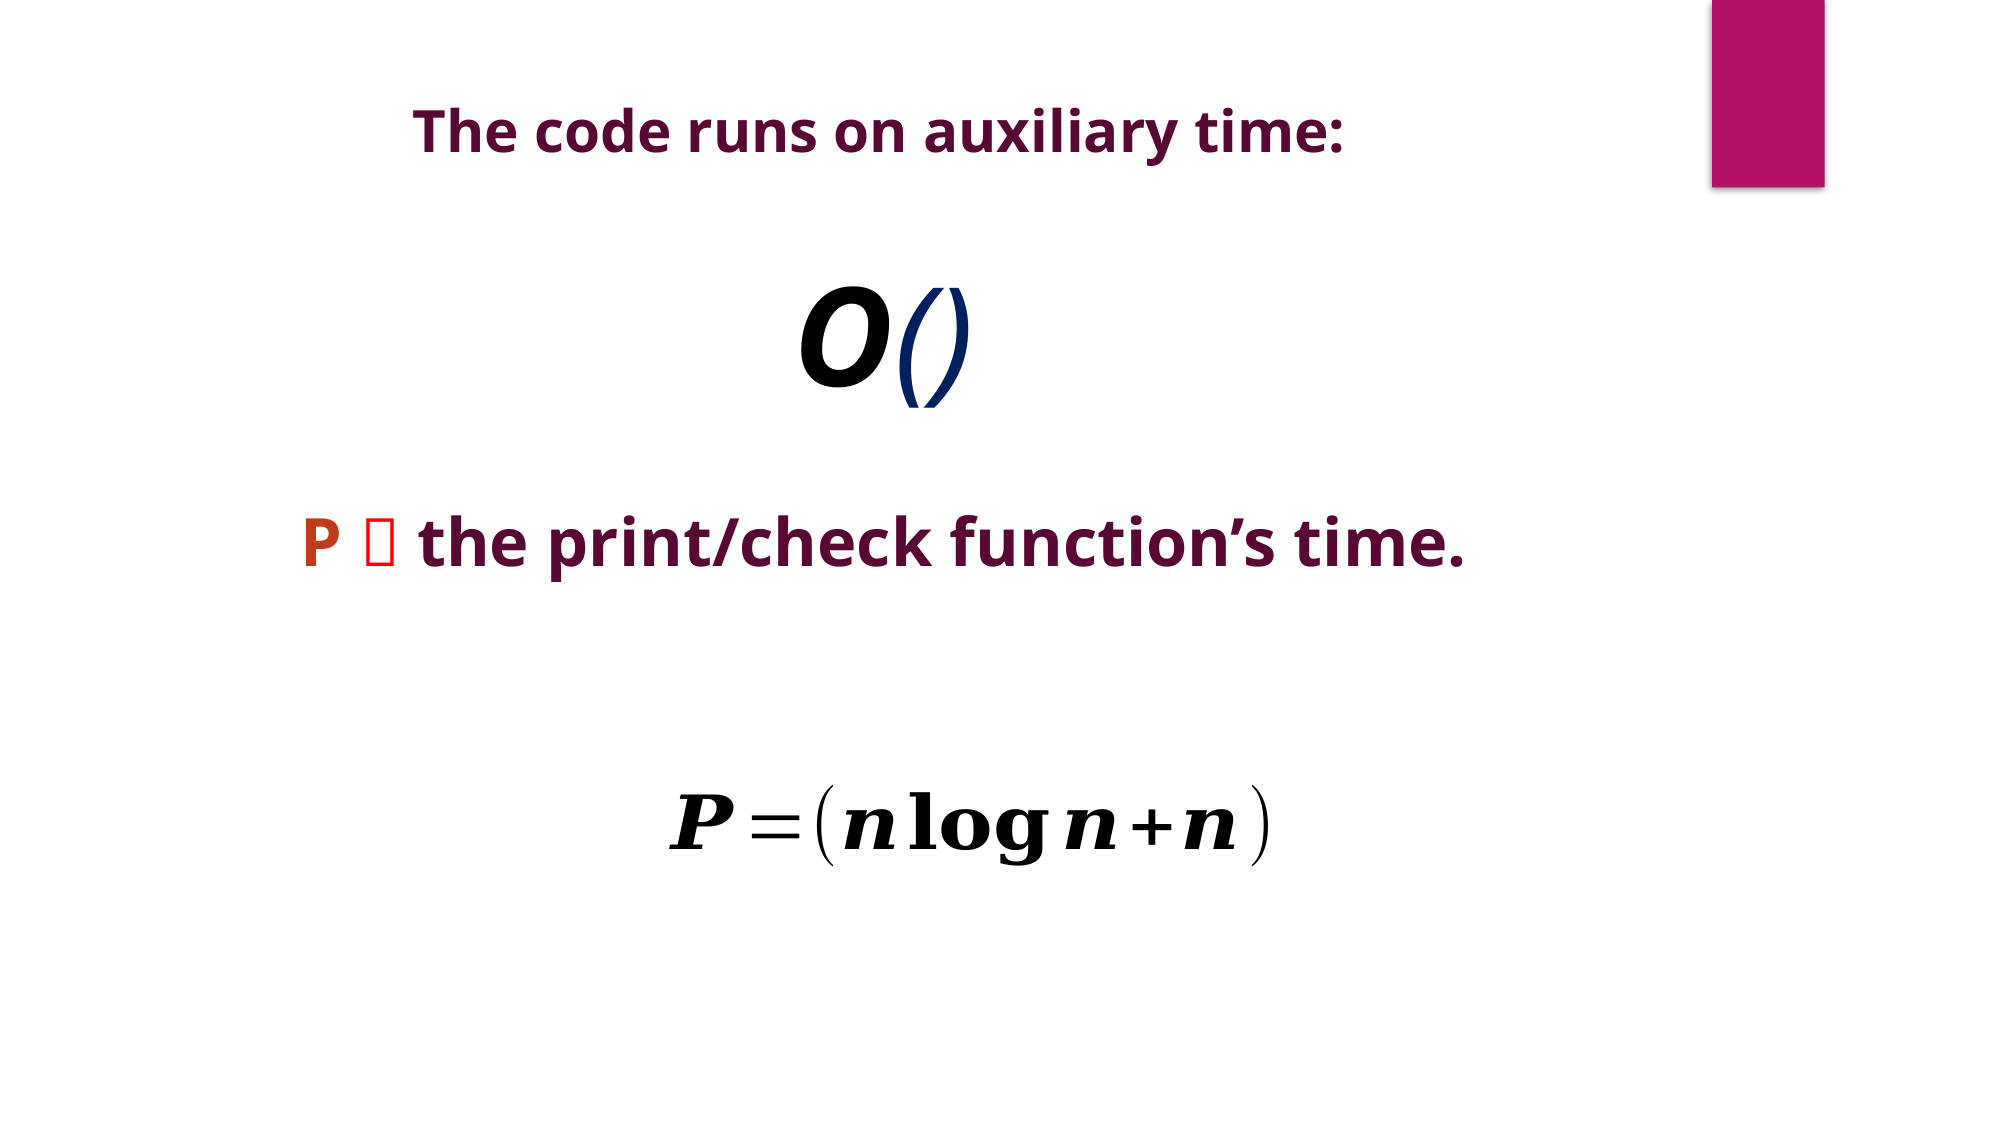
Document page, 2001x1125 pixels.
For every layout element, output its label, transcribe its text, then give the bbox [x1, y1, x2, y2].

text_box P  the print/check function’s time. [286, 492, 1483, 587]
text_box The code runs on auxiliary time: [397, 86, 1739, 172]
